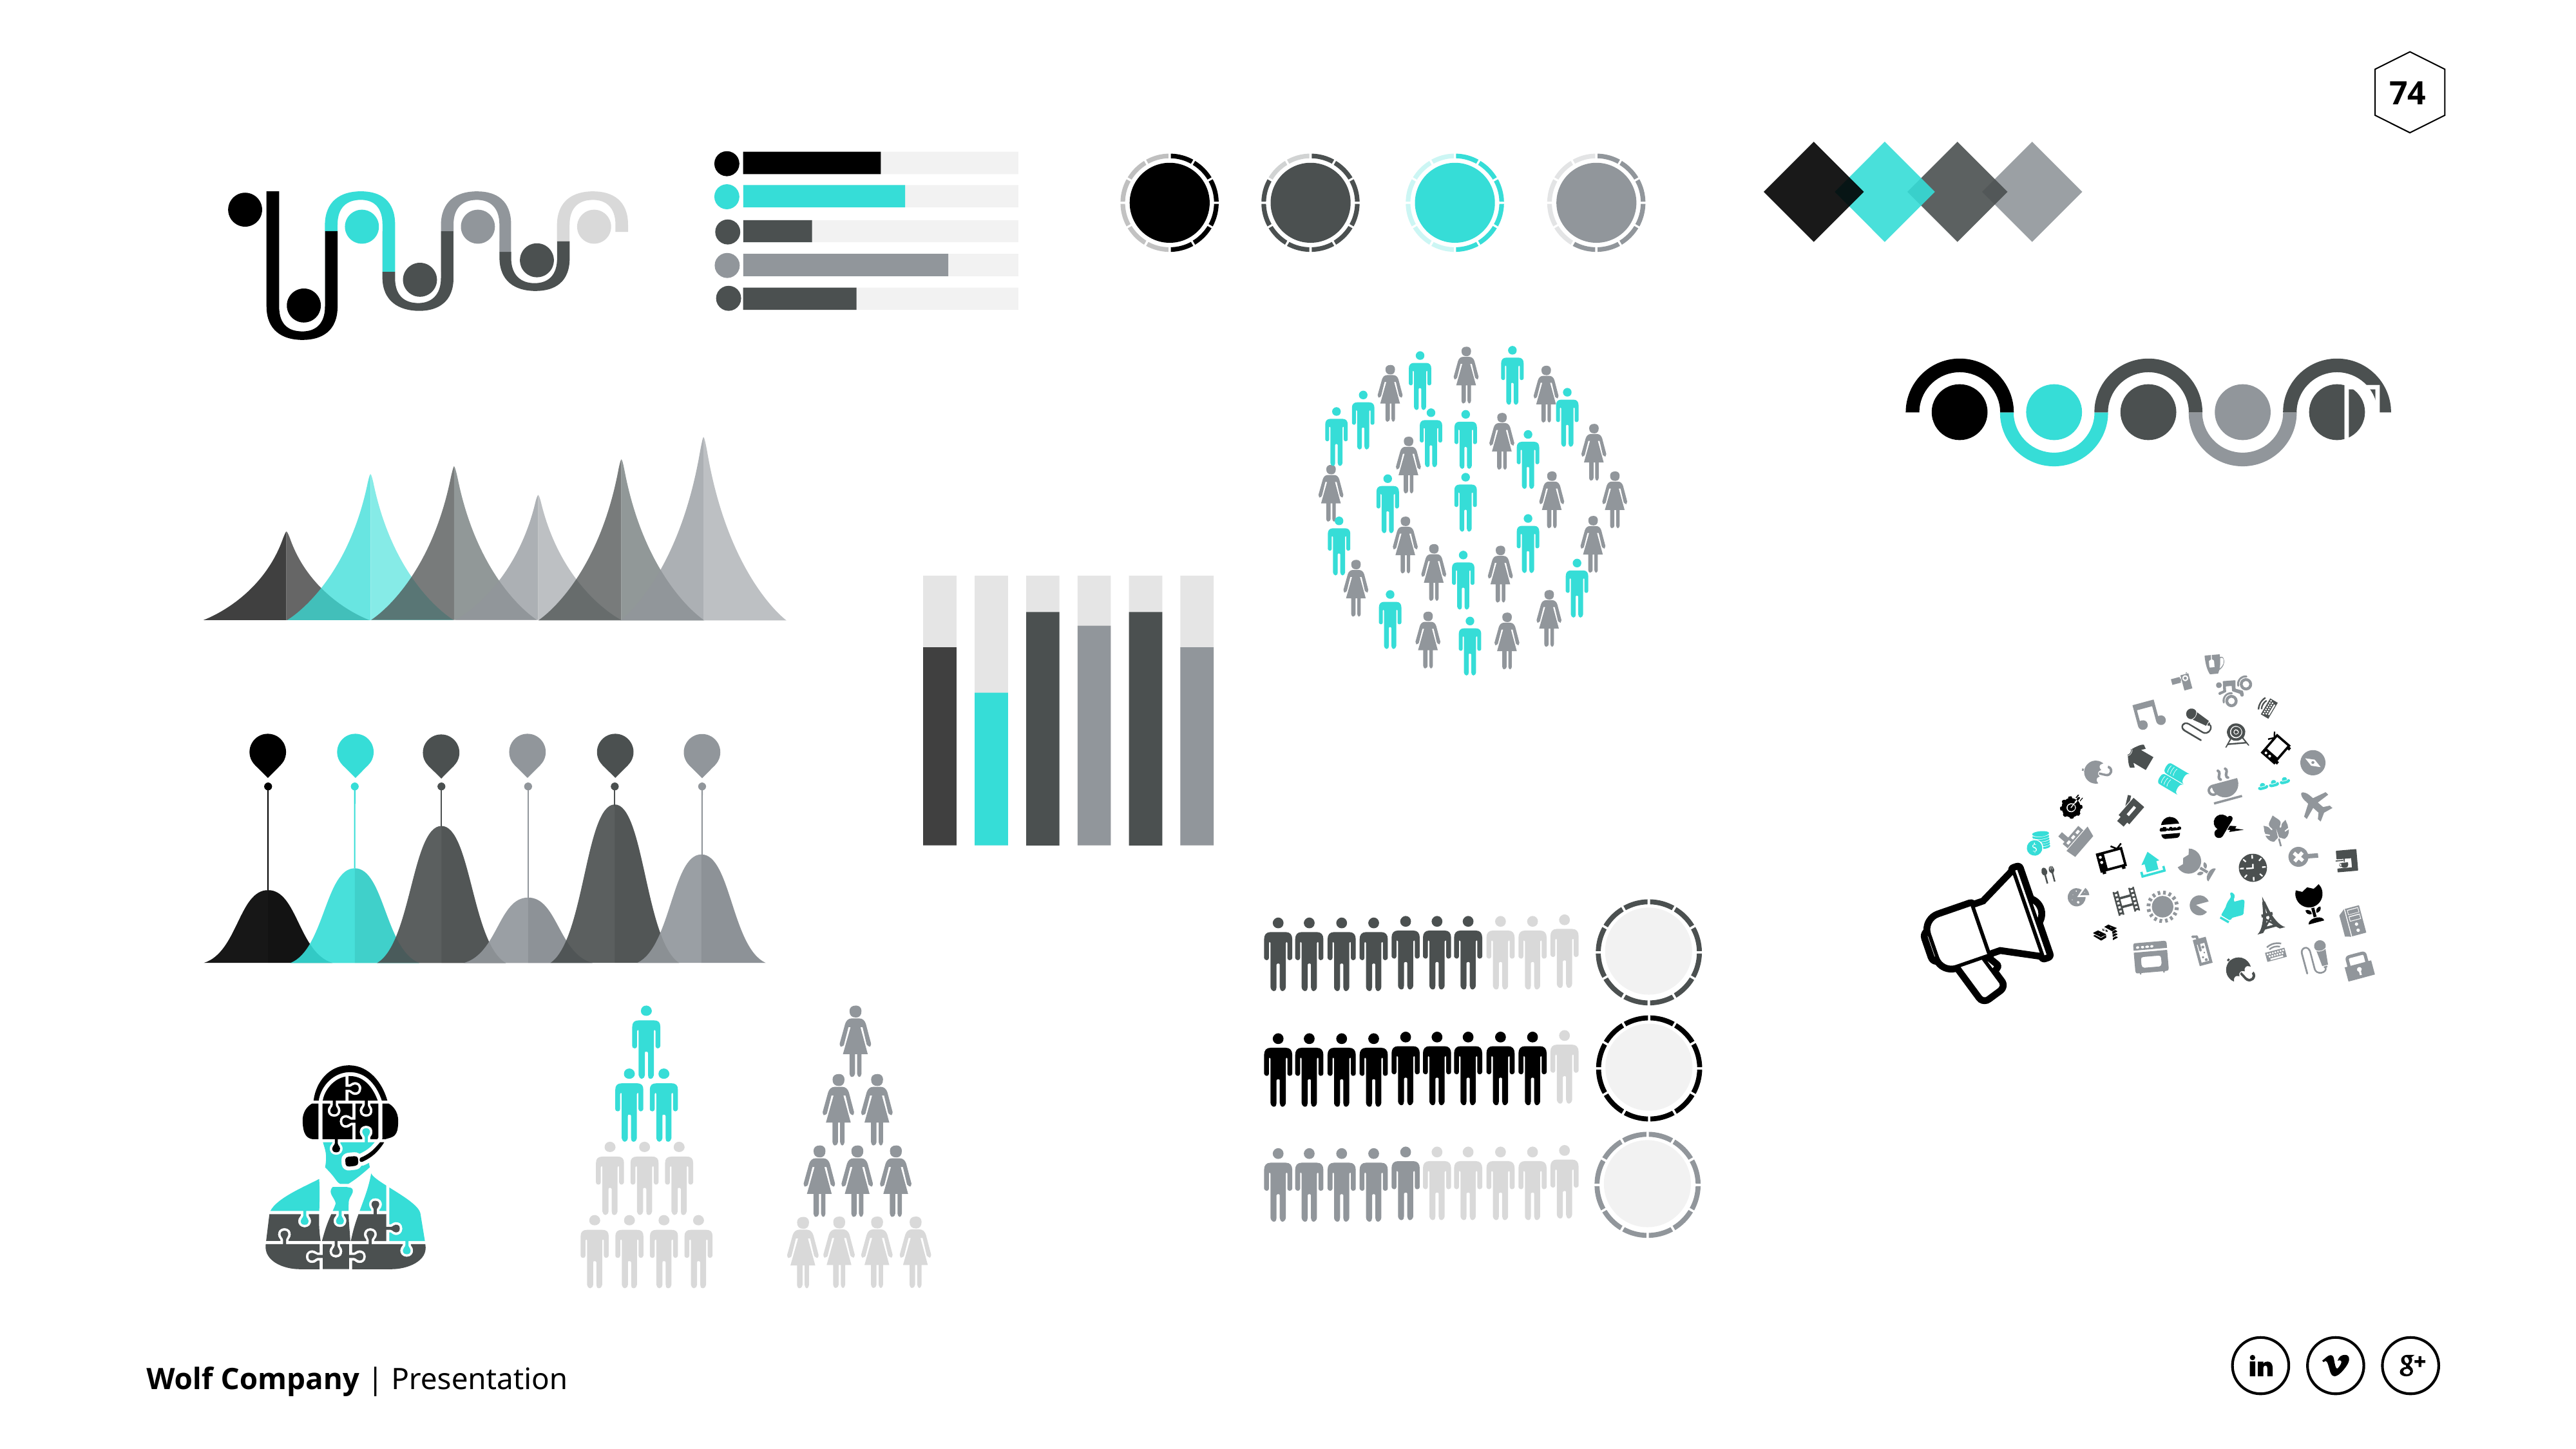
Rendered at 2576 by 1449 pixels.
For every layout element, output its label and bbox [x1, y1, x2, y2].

text_box [203, 437, 787, 621]
text_box [580, 1005, 931, 1289]
text_box [1318, 346, 1628, 676]
text_box [204, 734, 766, 963]
text_box [714, 151, 1019, 311]
text_box [1924, 654, 2372, 1000]
text_box [1905, 358, 2391, 467]
text_box [228, 191, 628, 340]
text_box [263, 1065, 428, 1269]
text_box [1763, 142, 2083, 242]
text_box [1264, 899, 1737, 1238]
text_box [923, 575, 1214, 846]
text_box [1120, 153, 1646, 252]
